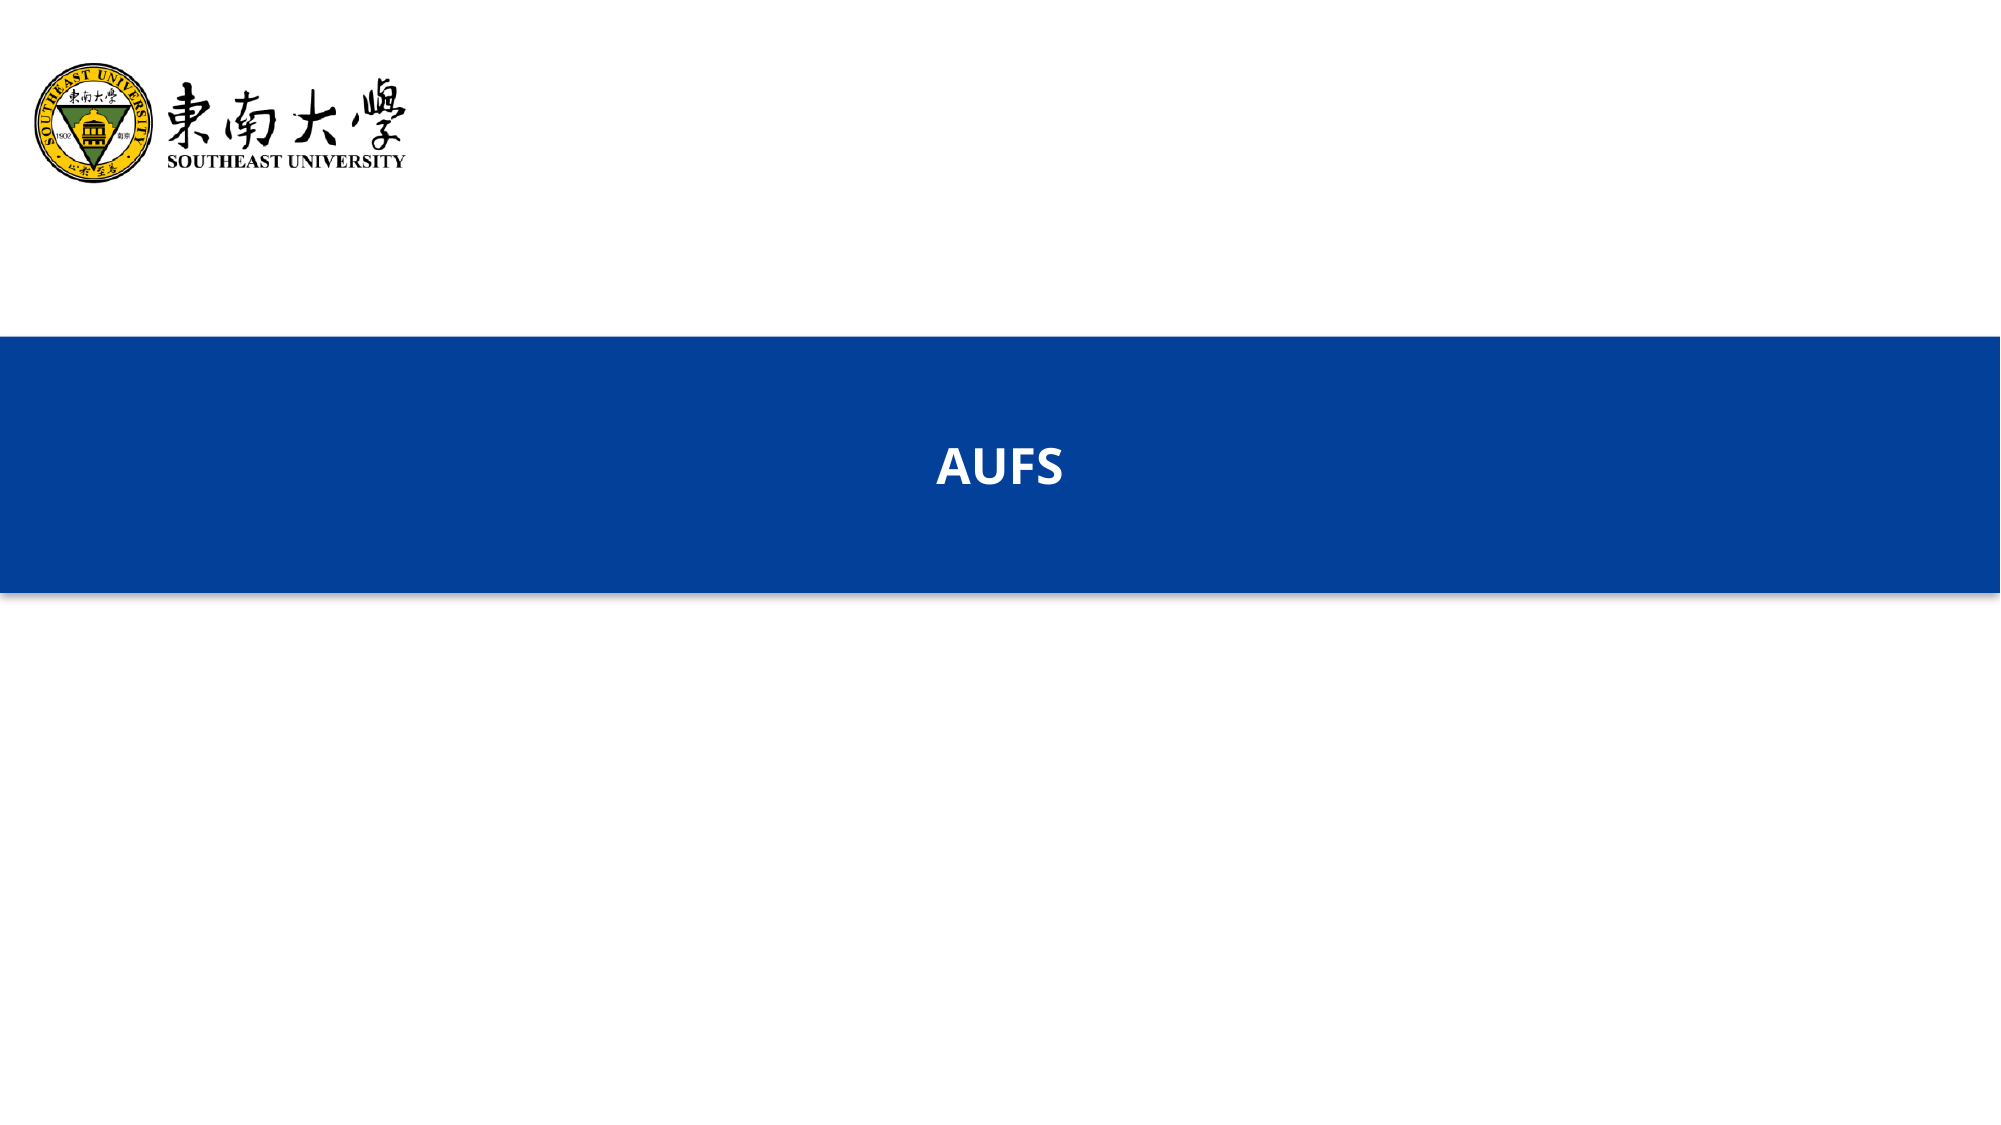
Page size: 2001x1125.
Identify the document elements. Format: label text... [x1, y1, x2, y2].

title AUFS [0, 336, 2000, 593]
picture [29, 58, 408, 185]
